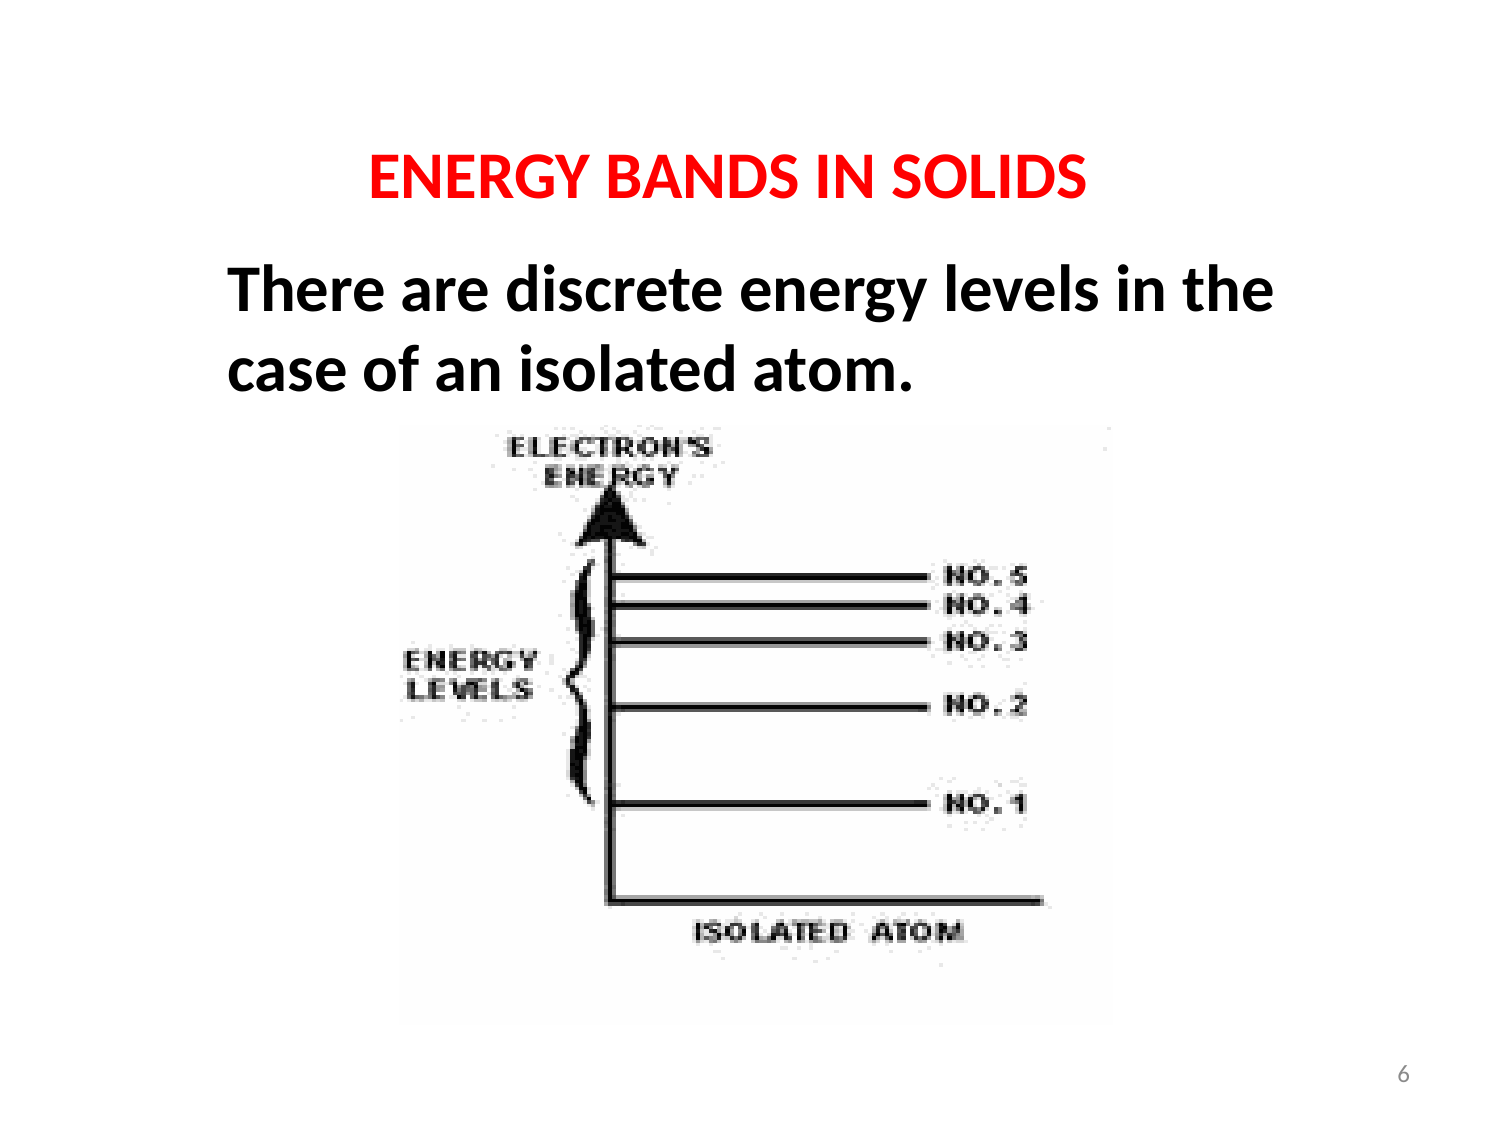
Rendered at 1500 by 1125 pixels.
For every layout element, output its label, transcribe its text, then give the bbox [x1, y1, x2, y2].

text_box ENERGY BANDS IN SOLIDS [353, 124, 1104, 220]
text_box There are discrete energy levels in the case of an isolated atom. [212, 237, 1313, 413]
picture [399, 424, 1113, 1026]
slide_number 6 [1074, 1042, 1425, 1103]
